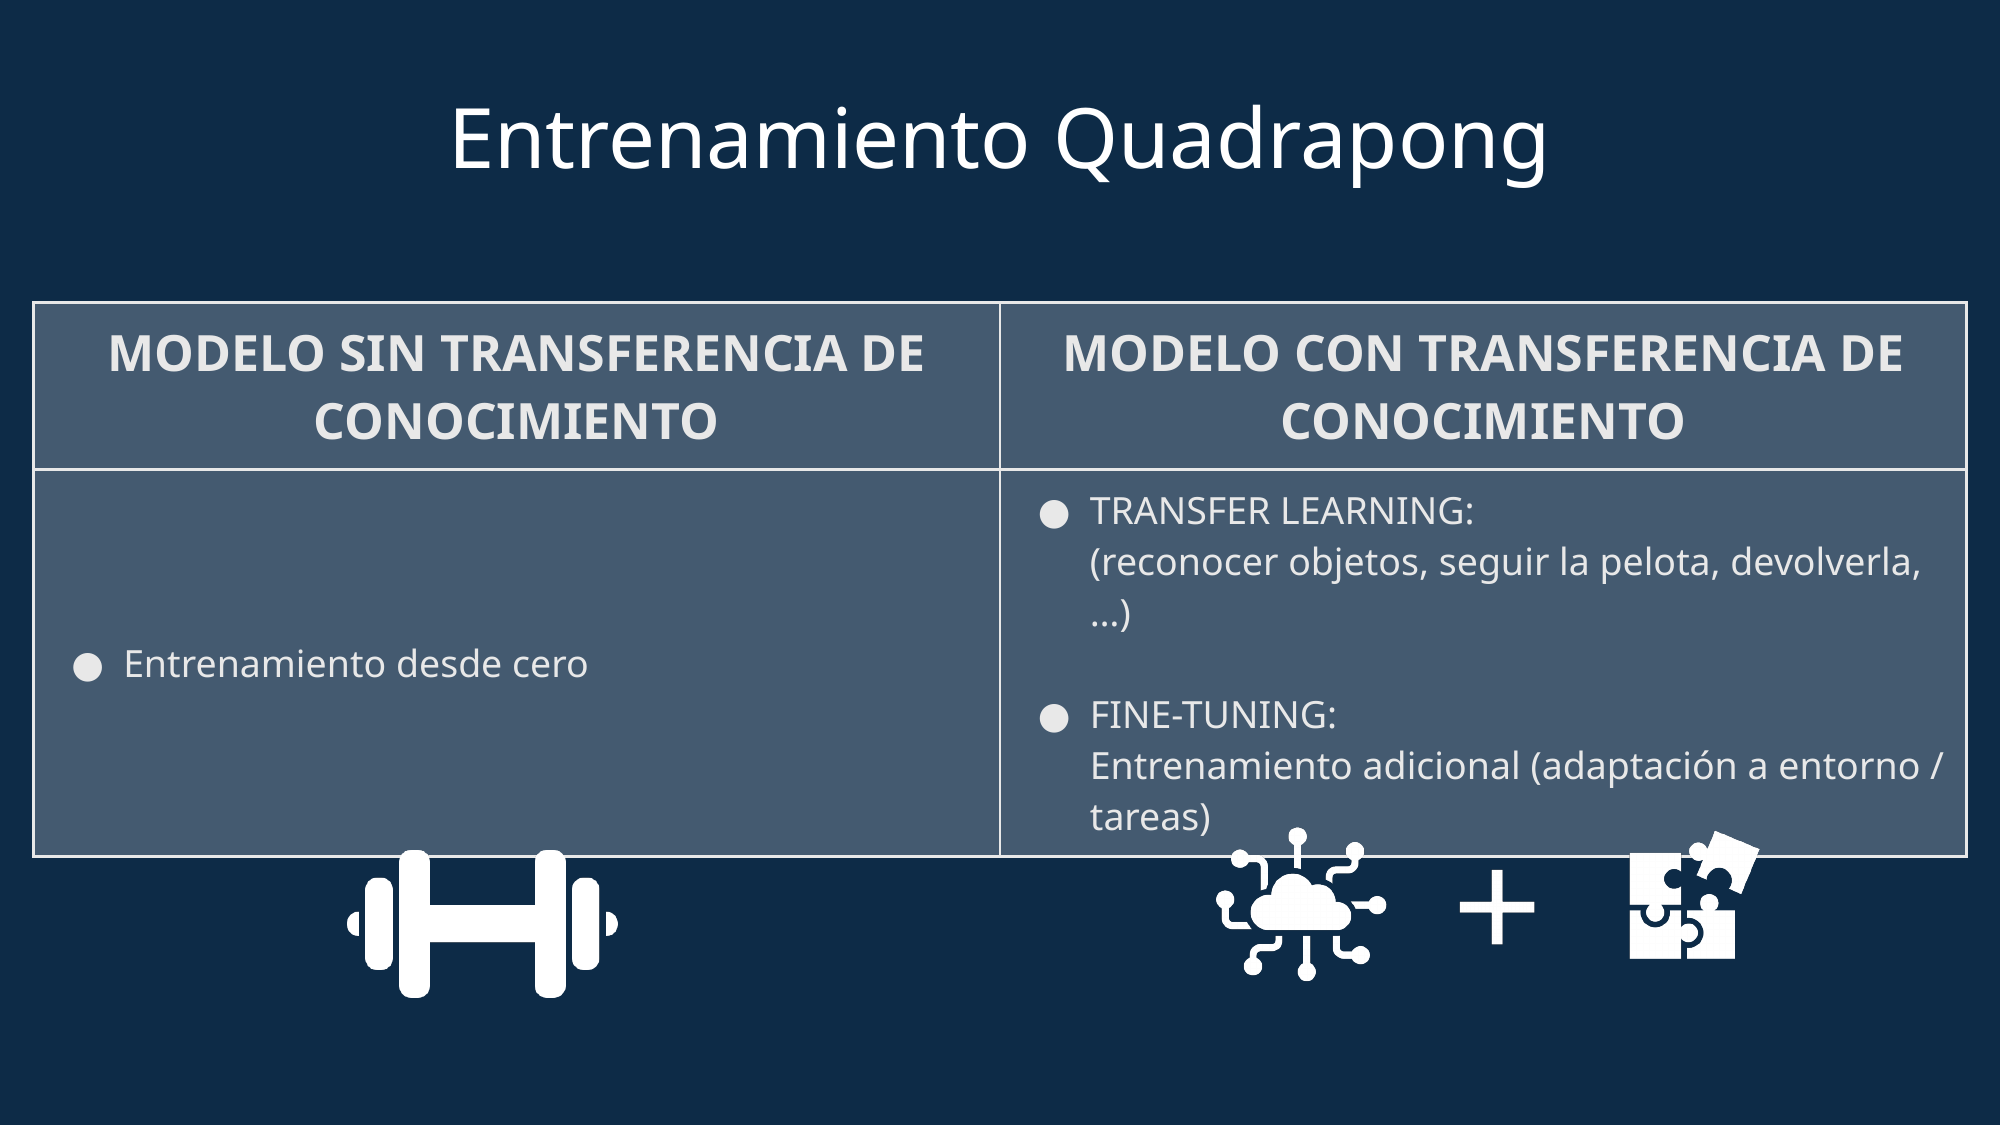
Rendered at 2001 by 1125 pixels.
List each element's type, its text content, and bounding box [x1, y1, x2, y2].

table_cell TRANSFER LEARNING: (reconocer objetos, seguir la pelota, devolverla, …) FINE-TUNING: Entrenamiento adicional (adaptación a entorno / tareas) [1001, 471, 1965, 855]
table_cell Entrenamiento desde cero [35, 471, 999, 855]
title Entrenamiento Quadrapong [334, 32, 1666, 251]
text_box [1211, 806, 1783, 995]
table_header MODELO SIN TRANSFERENCIA DE CONOCIMIENTO [35, 304, 999, 468]
picture [333, 775, 631, 1072]
table_header MODELO CON TRANSFERENCIA DE CONOCIMIENTO [1001, 304, 1965, 468]
